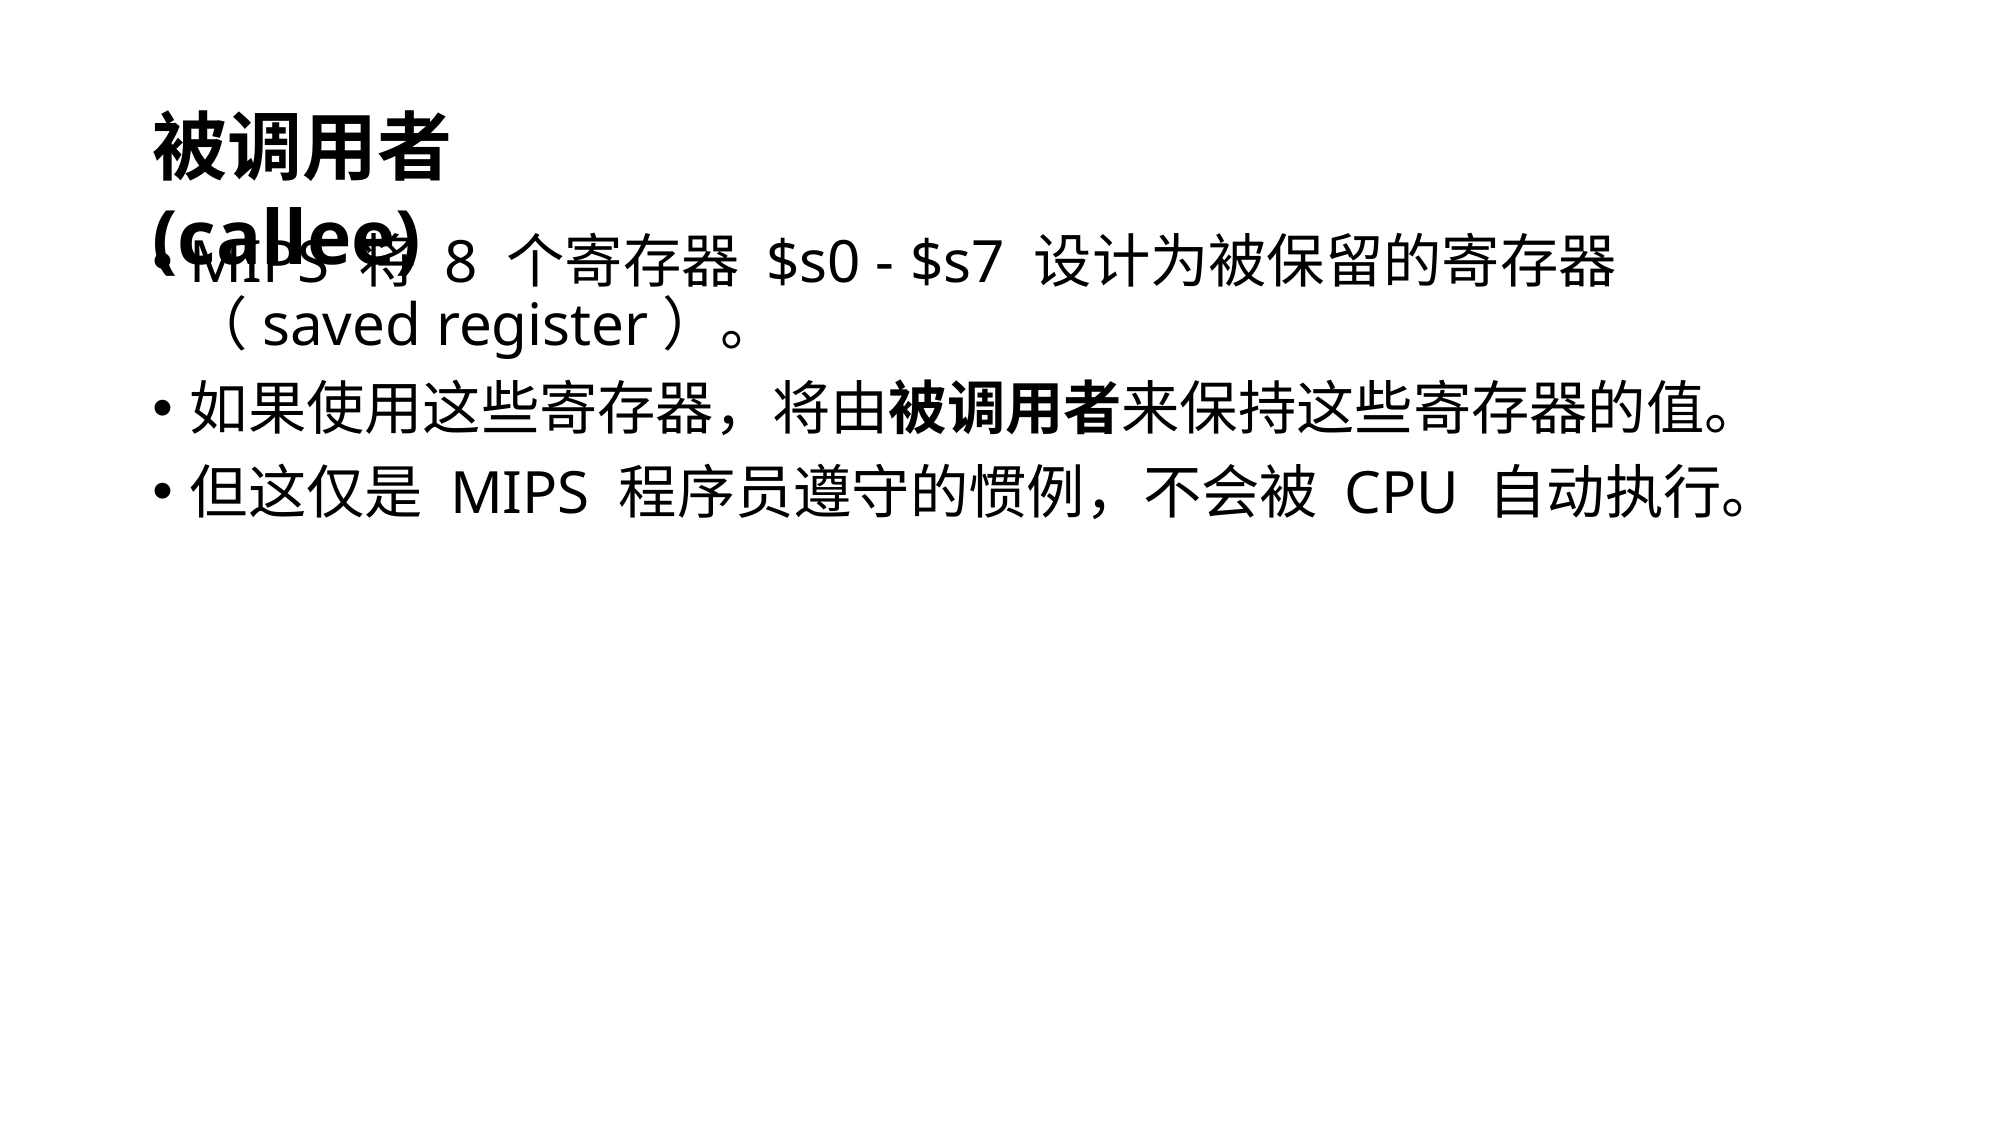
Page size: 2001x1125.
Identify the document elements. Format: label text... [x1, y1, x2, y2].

text_box 被调用者(callee) [137, 92, 719, 225]
list MIPS 将 8 个寄存器 $s0 - $s7 设计为被保留的寄存器（saved register）。 如果使用这些寄存器，将由被调用者来保持这些寄存器的值。 但这仅是 MIPS 程序员遵守的惯例，不会被 CPU 自动执行。 [137, 225, 1837, 584]
